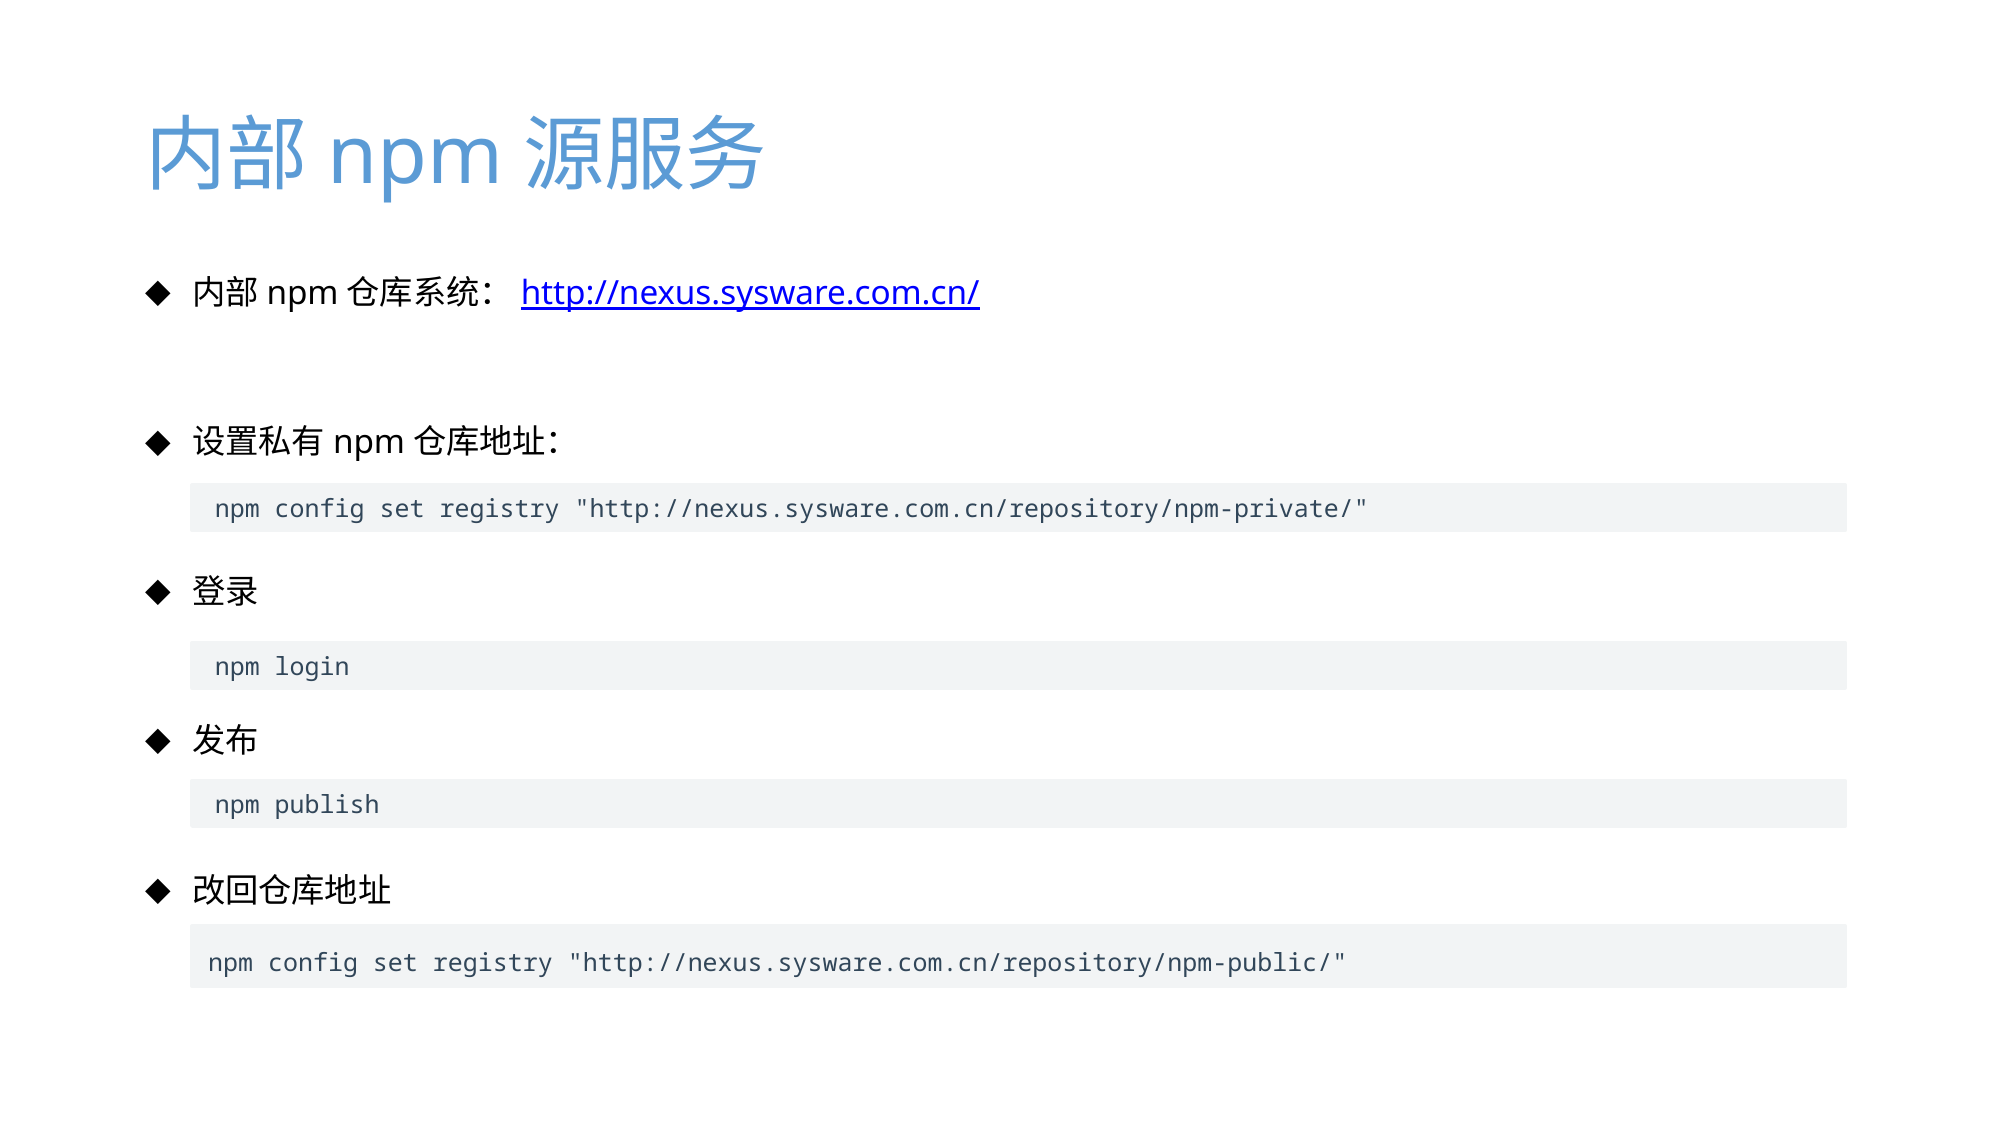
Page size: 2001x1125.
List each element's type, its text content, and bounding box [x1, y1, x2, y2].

text_box npm config set registry "http://nexus.sysware.com.cn/repository/npm-public/" [192, 926, 1846, 987]
text_box npm publish [192, 781, 1846, 826]
text_box npm config set registry "http://nexus.sysware.com.cn/repository/npm-private/" [192, 485, 1846, 531]
list 内部npm仓库系统：http://nexus.sysware.com.cn/ 设置私有npm仓库地址： 登录 发布 改回仓库地址 [137, 249, 1846, 1026]
text_box npm login [192, 642, 1846, 688]
title 内部npm源服务 [137, 74, 822, 210]
